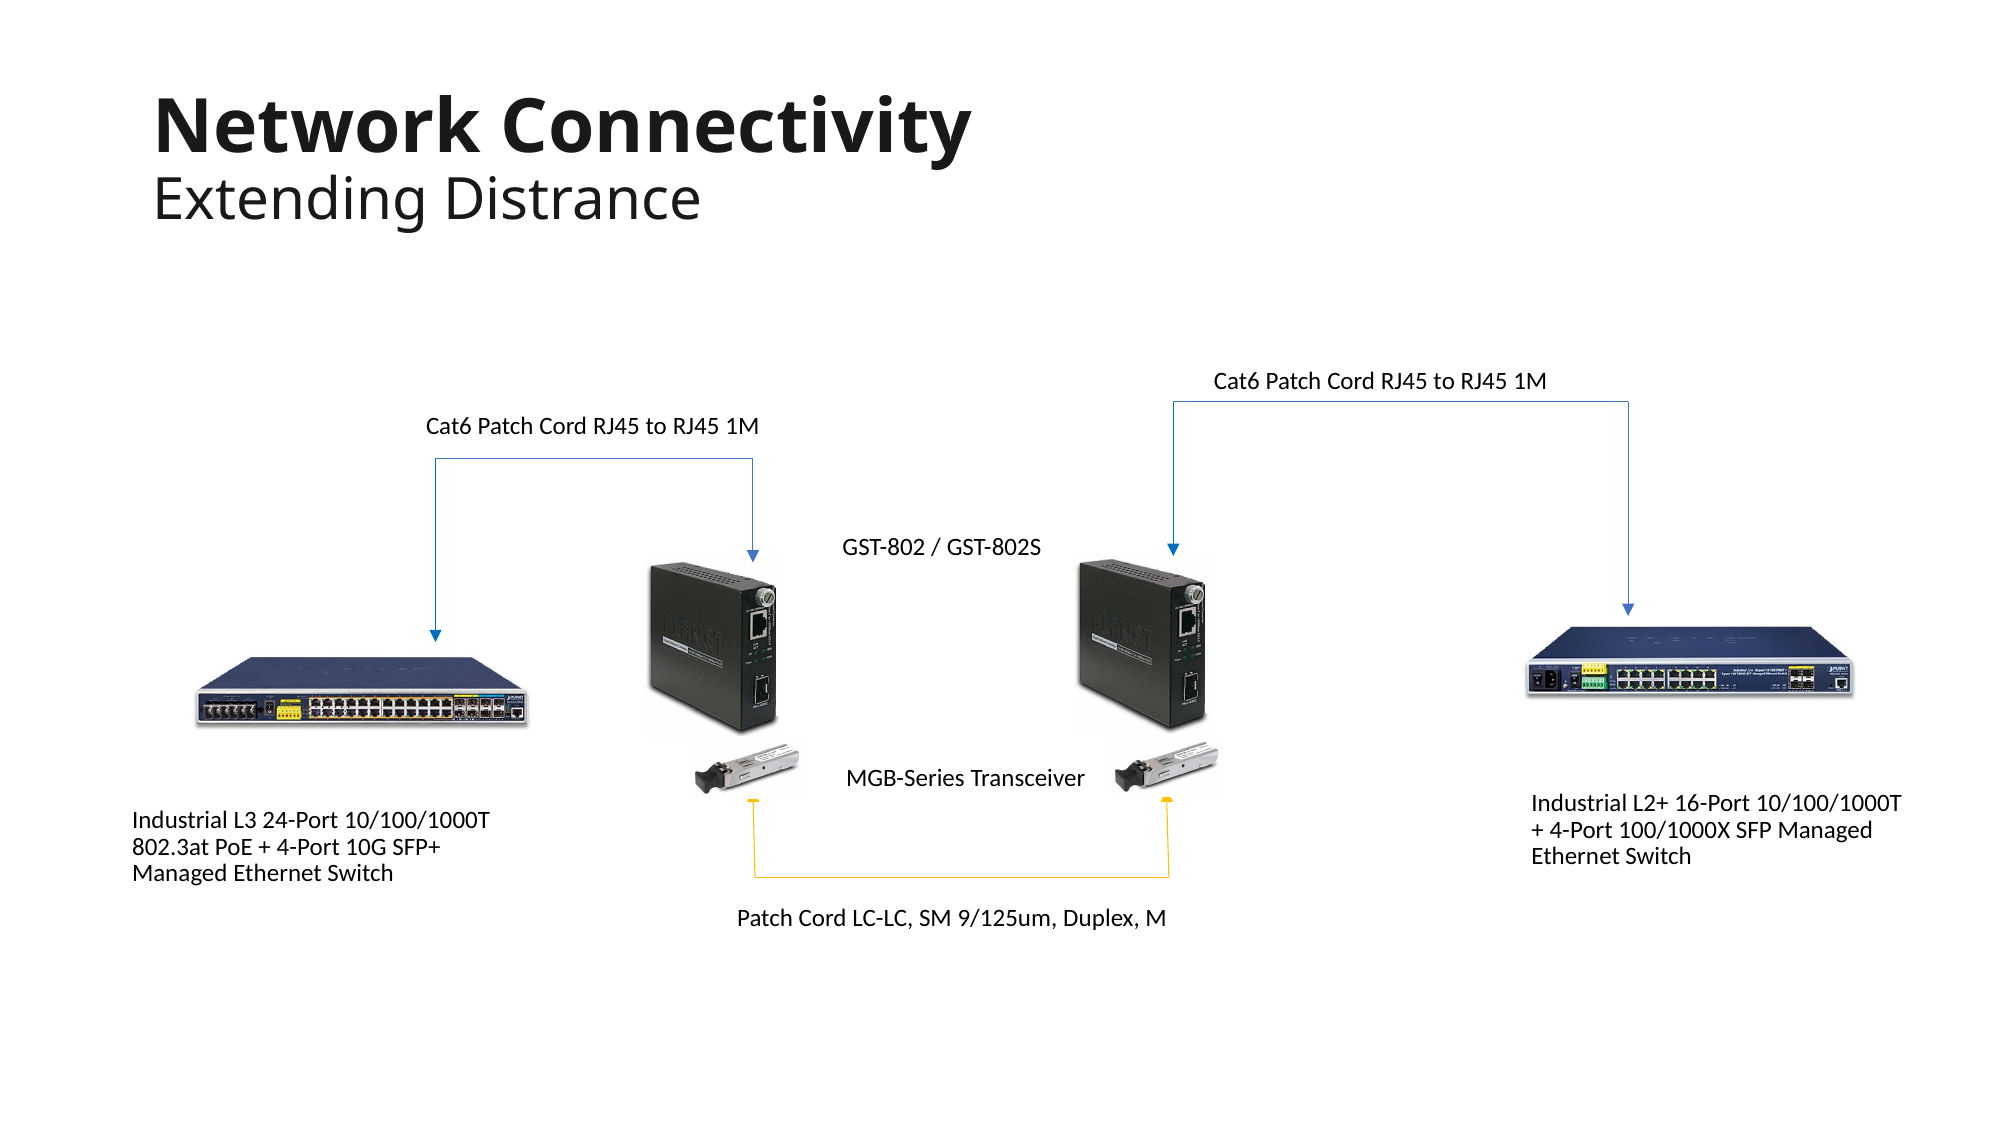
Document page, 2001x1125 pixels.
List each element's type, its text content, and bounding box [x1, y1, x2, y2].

text_box Cat6 Patch Cord RJ45 to RJ45 1M [410, 383, 790, 469]
text_box Industrial L2+ 16-Port 10/100/1000T + 4-Port 100/1000X SFP Managed Ethernet Switch [1516, 741, 1926, 919]
list Industrial L3 24-Port 10/100/1000T 802.3at PoE + 4-Port 10G SFP+ Managed Ethernet Switch [117, 788, 534, 965]
text_box Patch Cord LC-LC, SM 9/125um, Duplex, M [722, 876, 1210, 961]
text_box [752, 789, 1169, 878]
text_box Cat6 Patch Cord RJ45 to RJ45 1M [1198, 339, 1578, 401]
picture [1074, 553, 1223, 797]
text_box MGB-Series Transceiver [804, 736, 1110, 789]
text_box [435, 458, 753, 643]
picture [1511, 486, 1868, 842]
picture [186, 513, 538, 865]
picture [645, 556, 804, 799]
title Network Connectivity Extending Distrance [137, 51, 1863, 269]
text_box GST-802 / GST-802S [753, 505, 1132, 590]
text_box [1173, 401, 1629, 616]
